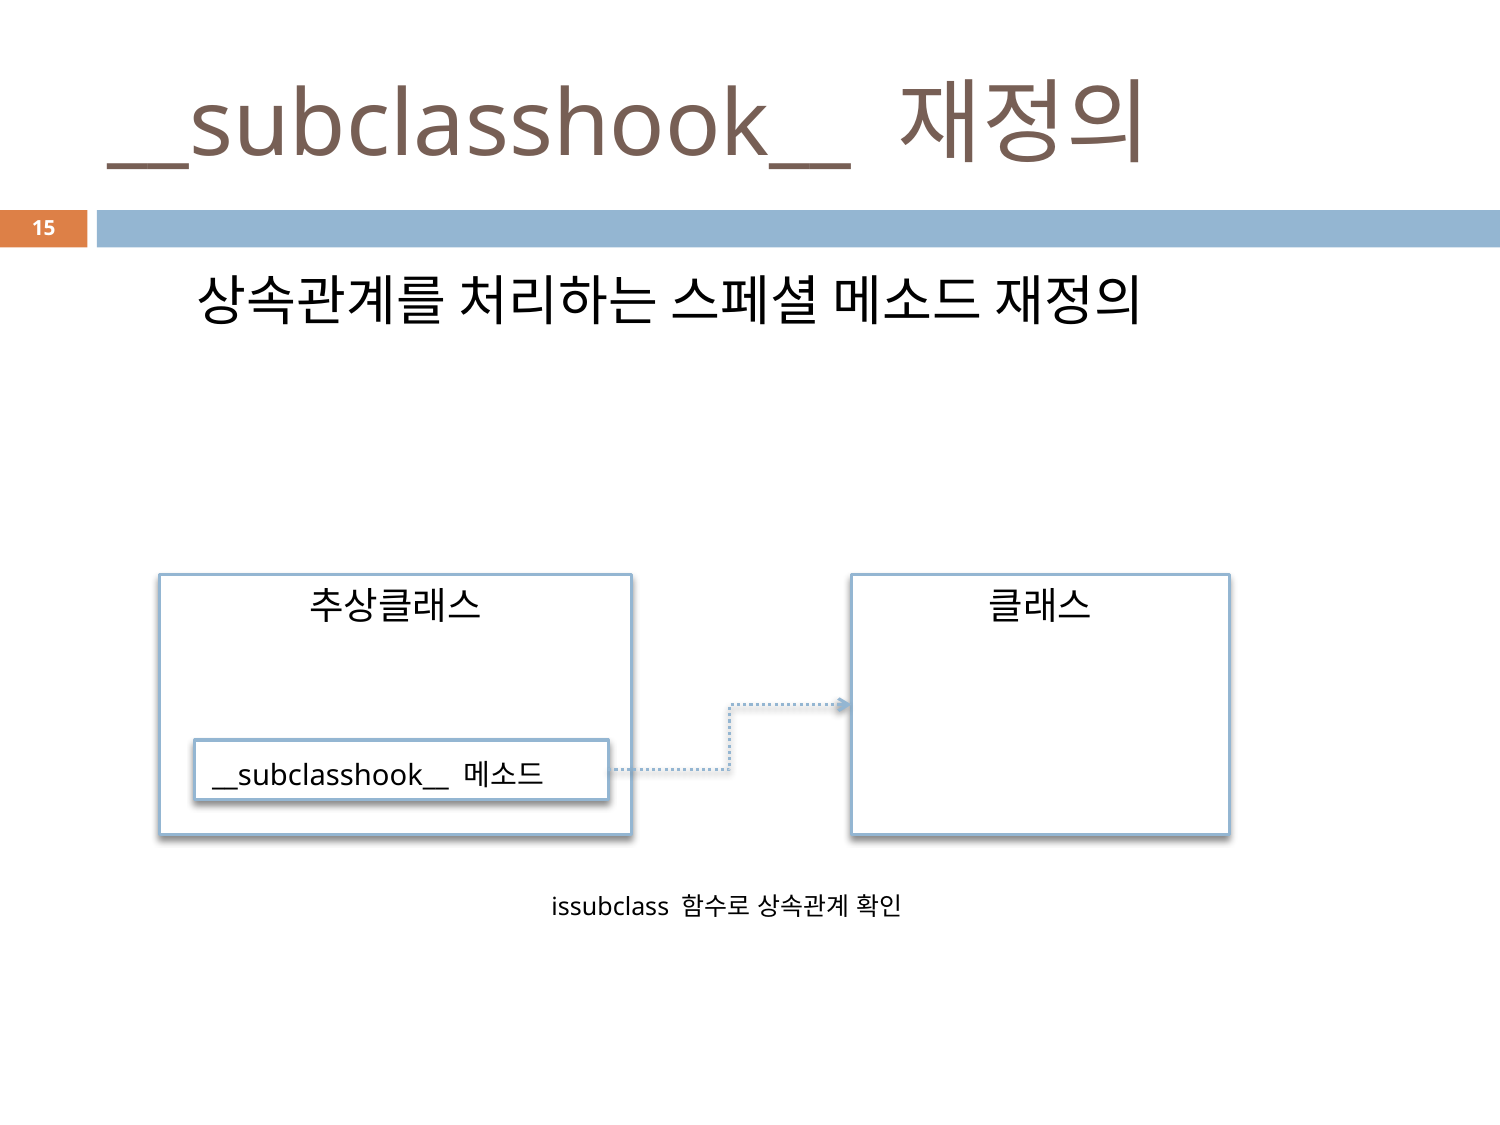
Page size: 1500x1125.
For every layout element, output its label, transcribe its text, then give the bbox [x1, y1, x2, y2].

list 상속관계를 처리하는 스페셜 메소드 재정의 [76, 258, 1428, 493]
text_box 클래스 [851, 574, 1230, 835]
text_box __subclasshook__ 메소드 [194, 739, 609, 800]
slide_number 15 [21, 207, 67, 250]
text_box 추상클래스 [159, 574, 632, 835]
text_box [607, 704, 852, 771]
text_box issubclass 함수로 상속관계 확인 [537, 882, 951, 928]
title __subclasshook__ 재정의 [99, 36, 1439, 201]
